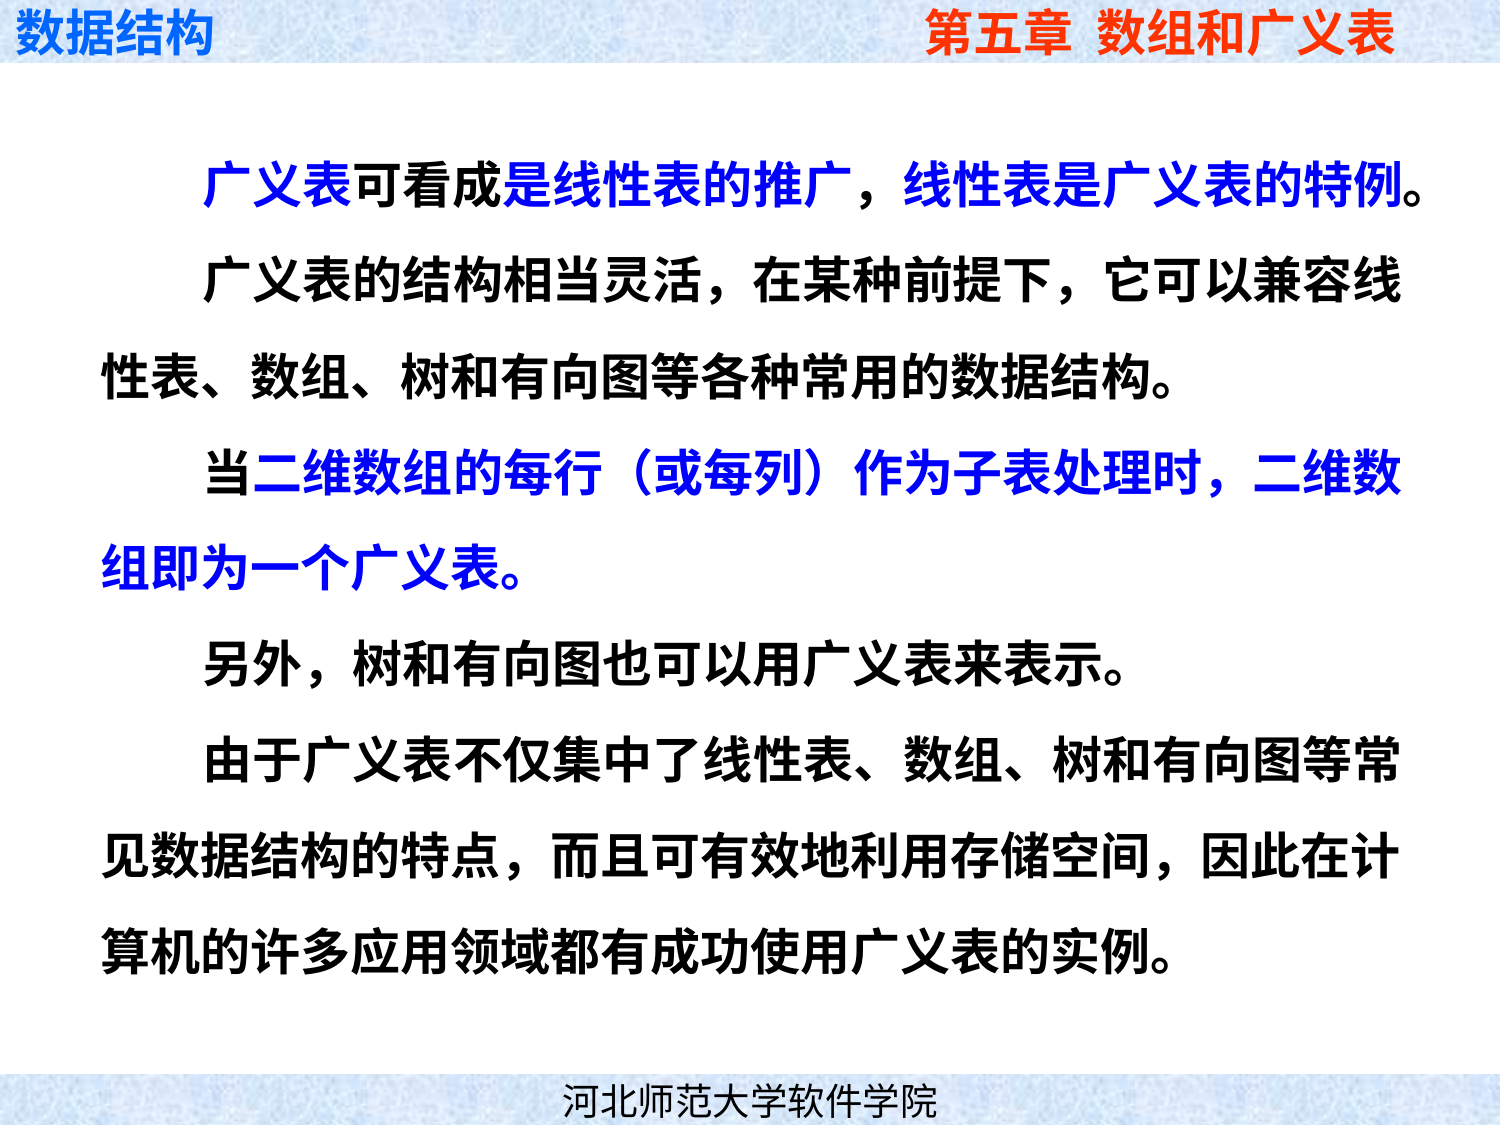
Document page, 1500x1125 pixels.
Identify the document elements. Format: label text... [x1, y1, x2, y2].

picture [0, 0, 1500, 63]
picture [0, 1074, 1500, 1125]
text_box 广义表可看成是线性表的推广，线性表是广义表的特例。 广义表的结构相当灵活，在某种前提下，它可以兼容线 性表、数组、树和有向图等各种常用的数据结构。 当二维数组的每行（或每列）作为子表处理时，二维数 组即为一个广义表。 另外，树和有向图也可以用广义表来表示。 由于广义表不仅集中了线性表、数组、树和有向图等常 见数据结构的特点，而且可有效地利用存储空间，因此在计 算机的许多应用领域都有成功使用广义表的实例。 [86, 109, 1480, 989]
